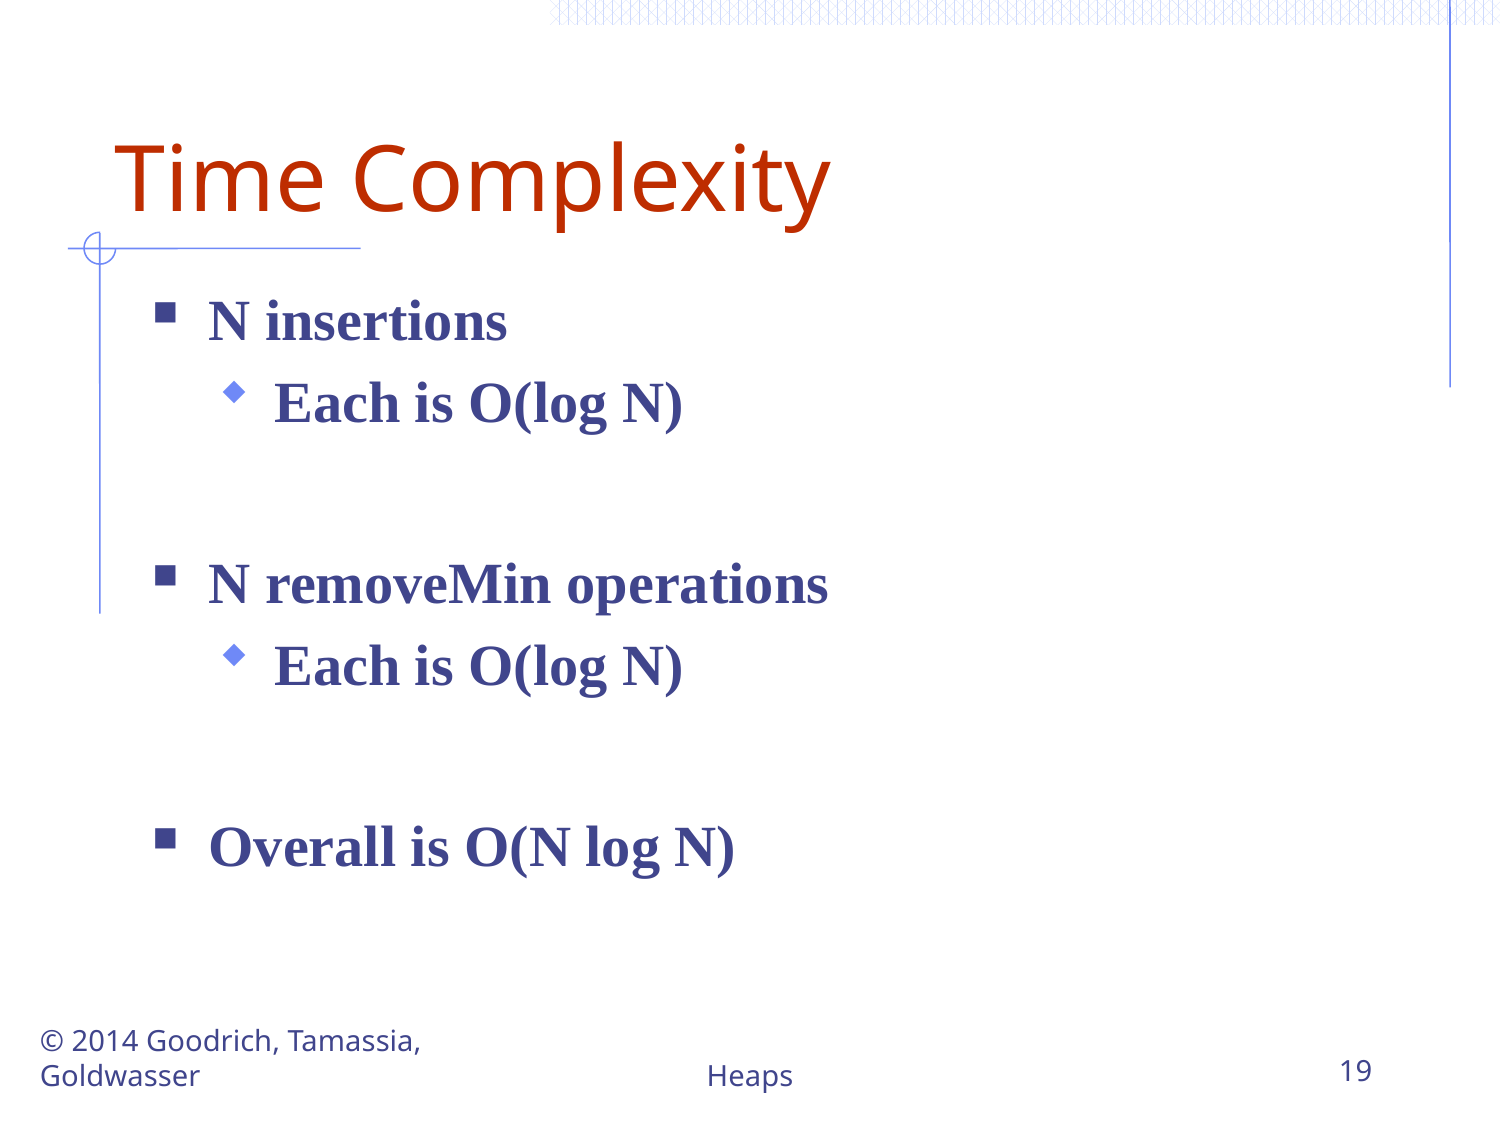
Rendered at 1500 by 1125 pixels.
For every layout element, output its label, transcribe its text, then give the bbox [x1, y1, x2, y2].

slide_number © 2014 Goodrich, Tamassia, Goldwasser [24, 1024, 512, 1101]
list N insertions Each is O(log N) N removeMin operations Each is O(log N) Overall is O(N log N) [137, 275, 1413, 988]
footer Heaps [512, 1024, 988, 1101]
title Time Complexity [99, 50, 1413, 238]
slide_number 19 [1074, 1024, 1388, 1101]
